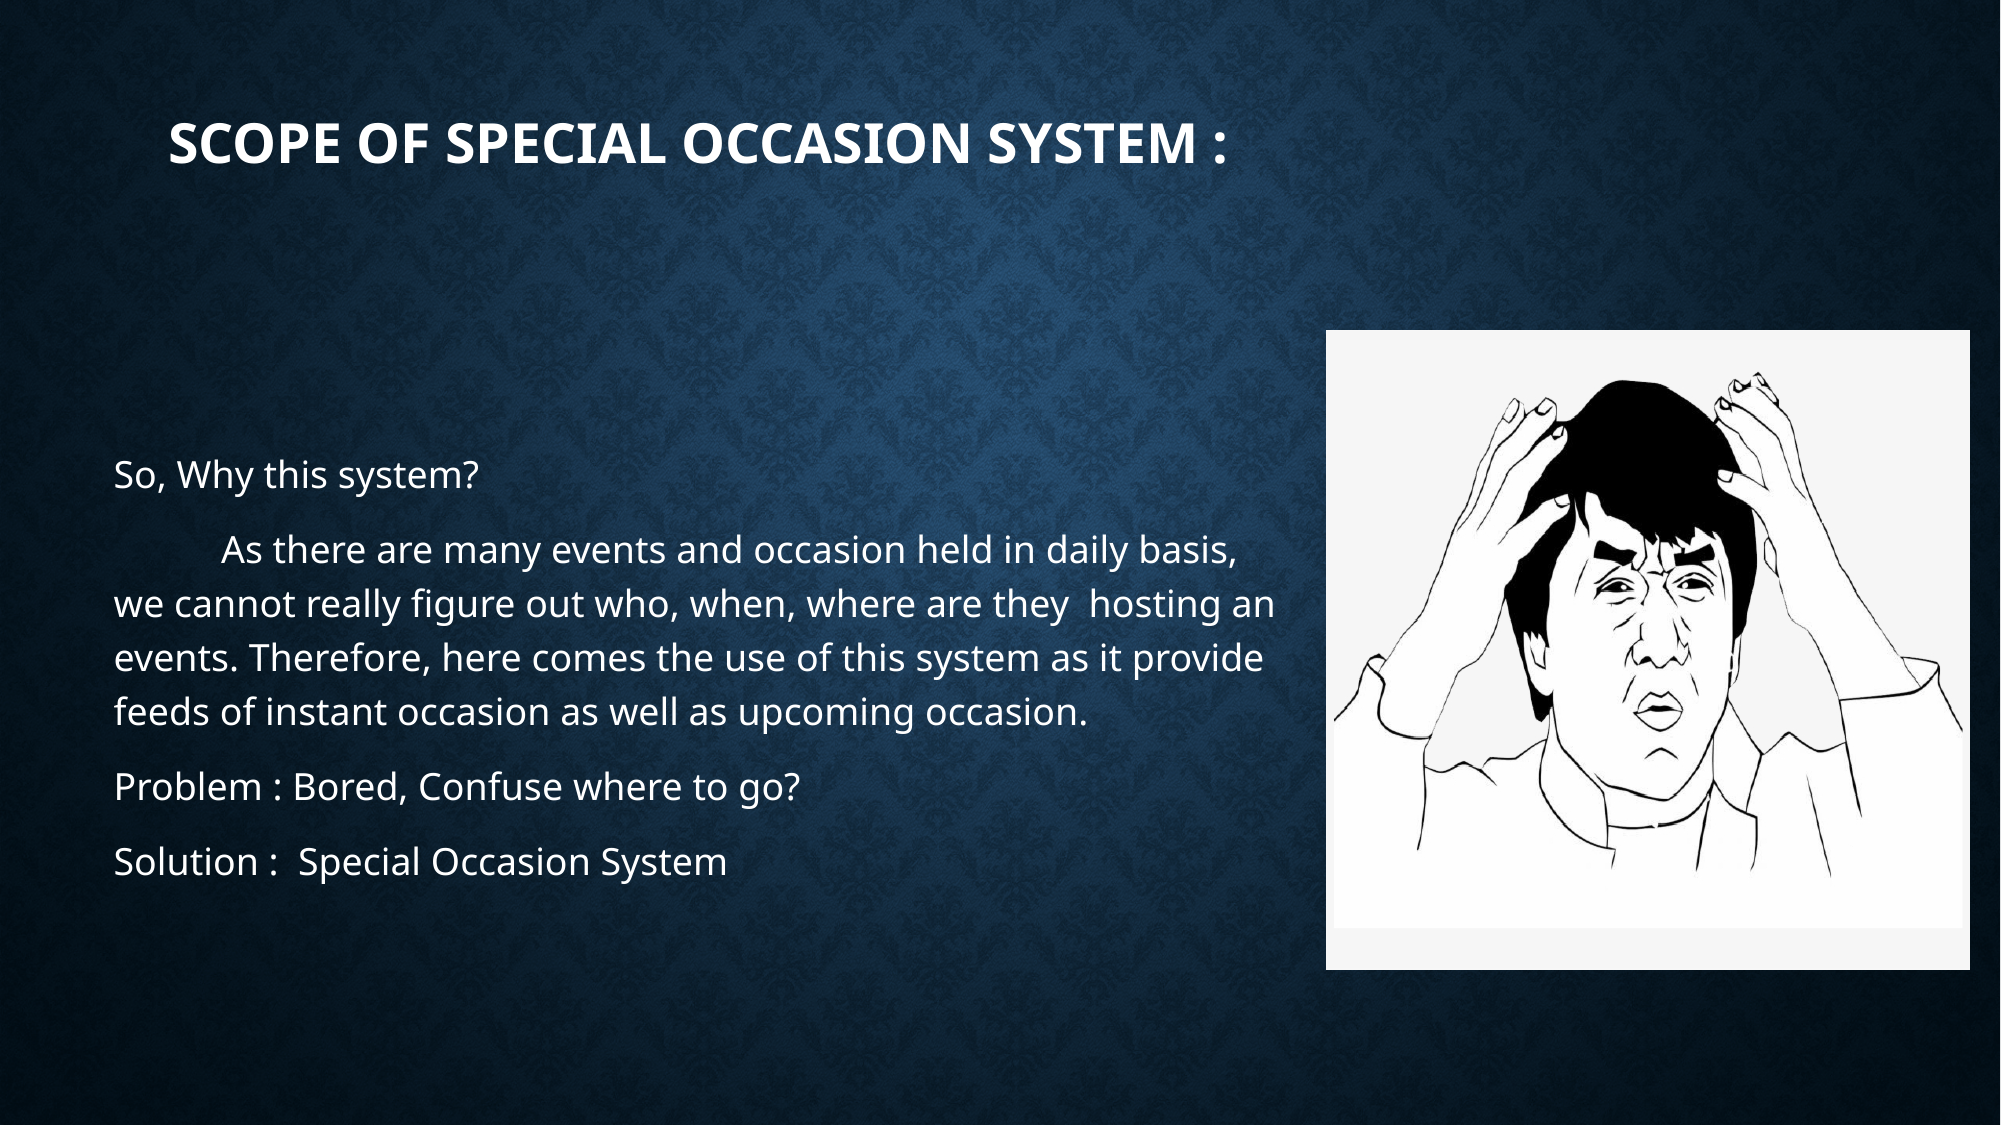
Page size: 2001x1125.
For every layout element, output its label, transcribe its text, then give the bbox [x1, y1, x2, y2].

list So, Why this system? As there are many events and occasion held in daily basis, we cannot really figure out who, when, where are they hosting an events. Therefore, here comes the use of this system as it provide feeds of instant occasion as well as upcoming occasion. Problem : Bored, Confuse where to go? Solution : Special Occasion System [98, 434, 1299, 1125]
title Scope Of Special Occasion System : [0, 107, 1503, 250]
picture [1325, 330, 1971, 971]
